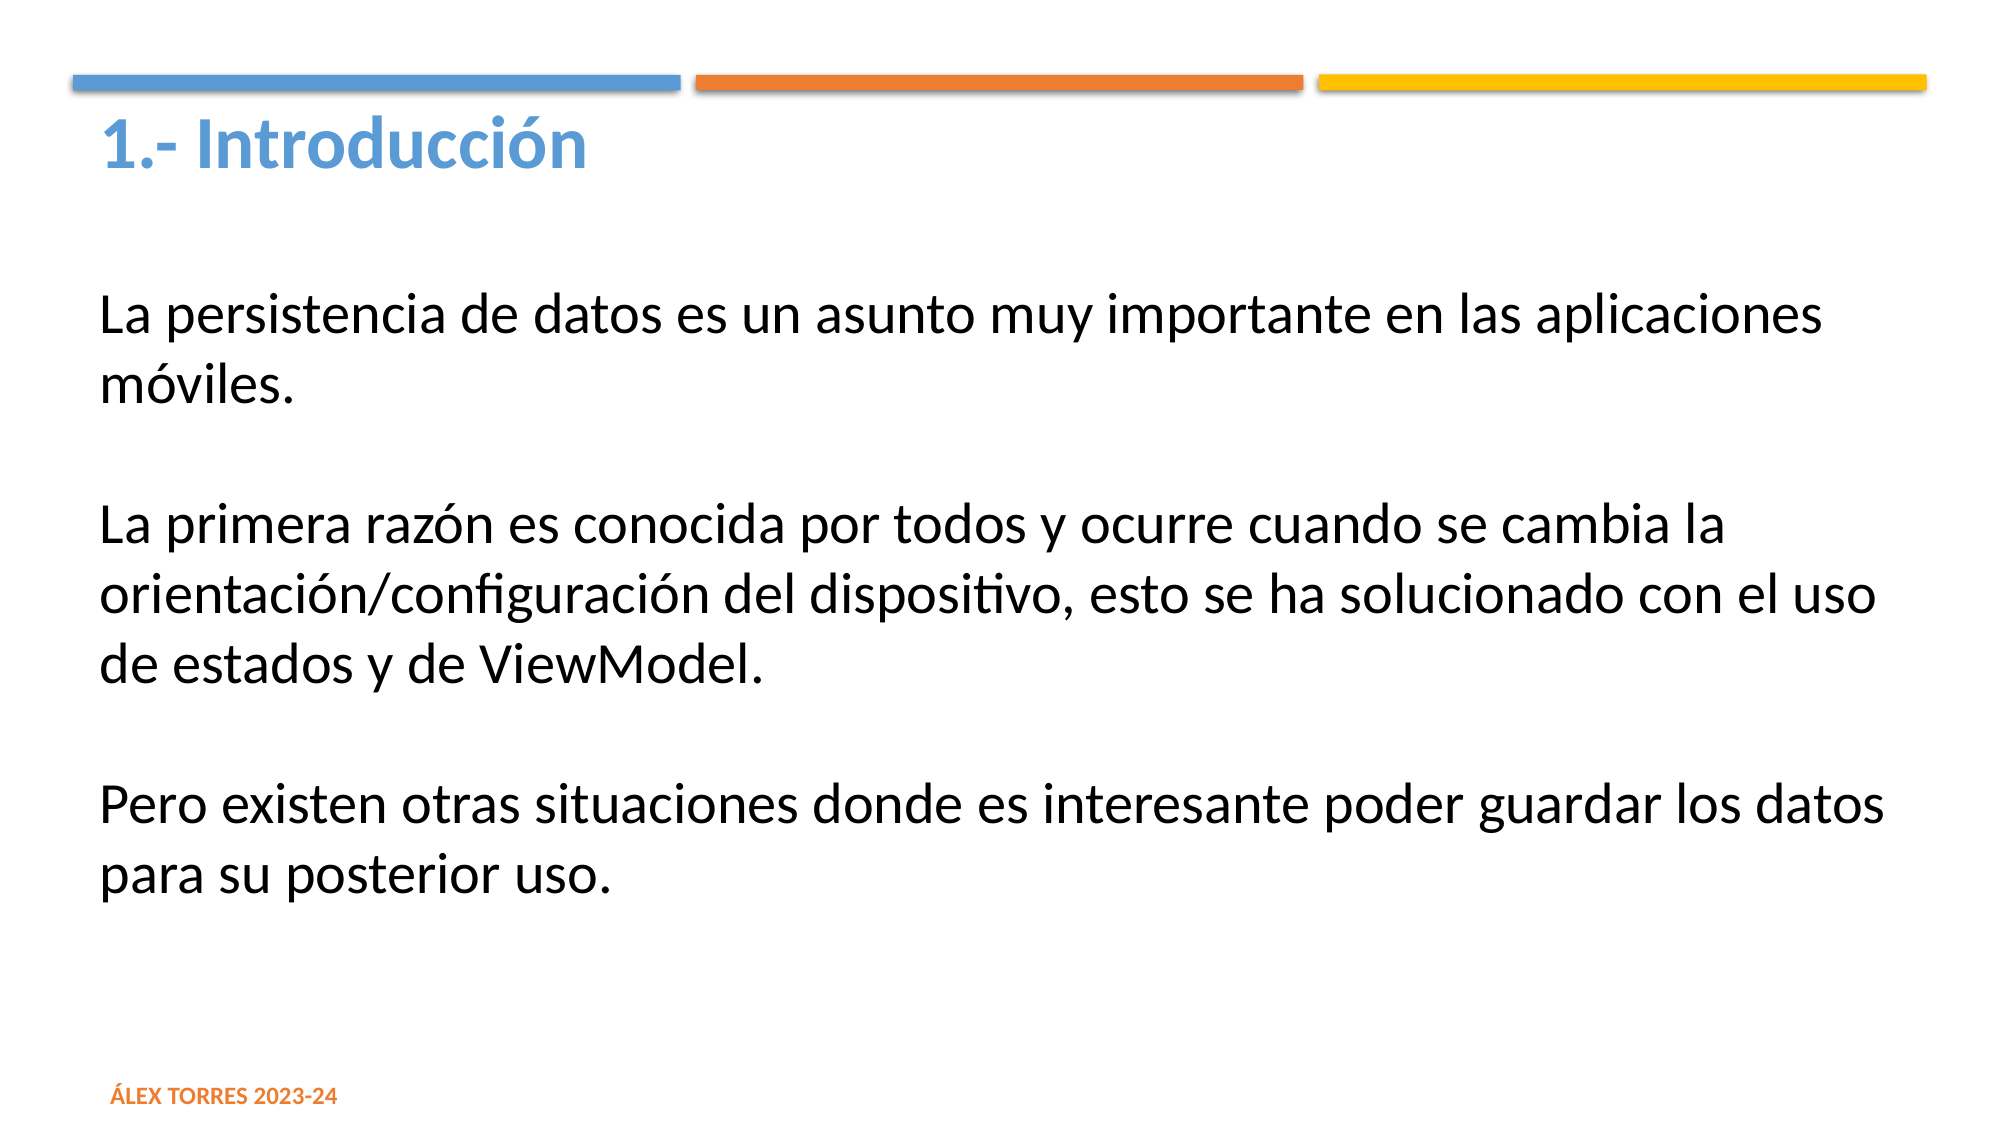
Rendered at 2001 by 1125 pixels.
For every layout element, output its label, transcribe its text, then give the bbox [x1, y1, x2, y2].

text_box 1.- Introducción [85, 78, 1915, 188]
text_box La persistencia de datos es un asunto muy importante en las aplicaciones móviles. La primera razón es conocida por todos y ocurre cuando se cambia la orientación/configuración del dispositivo, esto se ha solucionado con el uso de estados y de ViewModel. Pero existen otras situaciones donde es interesante poder guardar los datos para su posterior uso. [85, 190, 1915, 1074]
